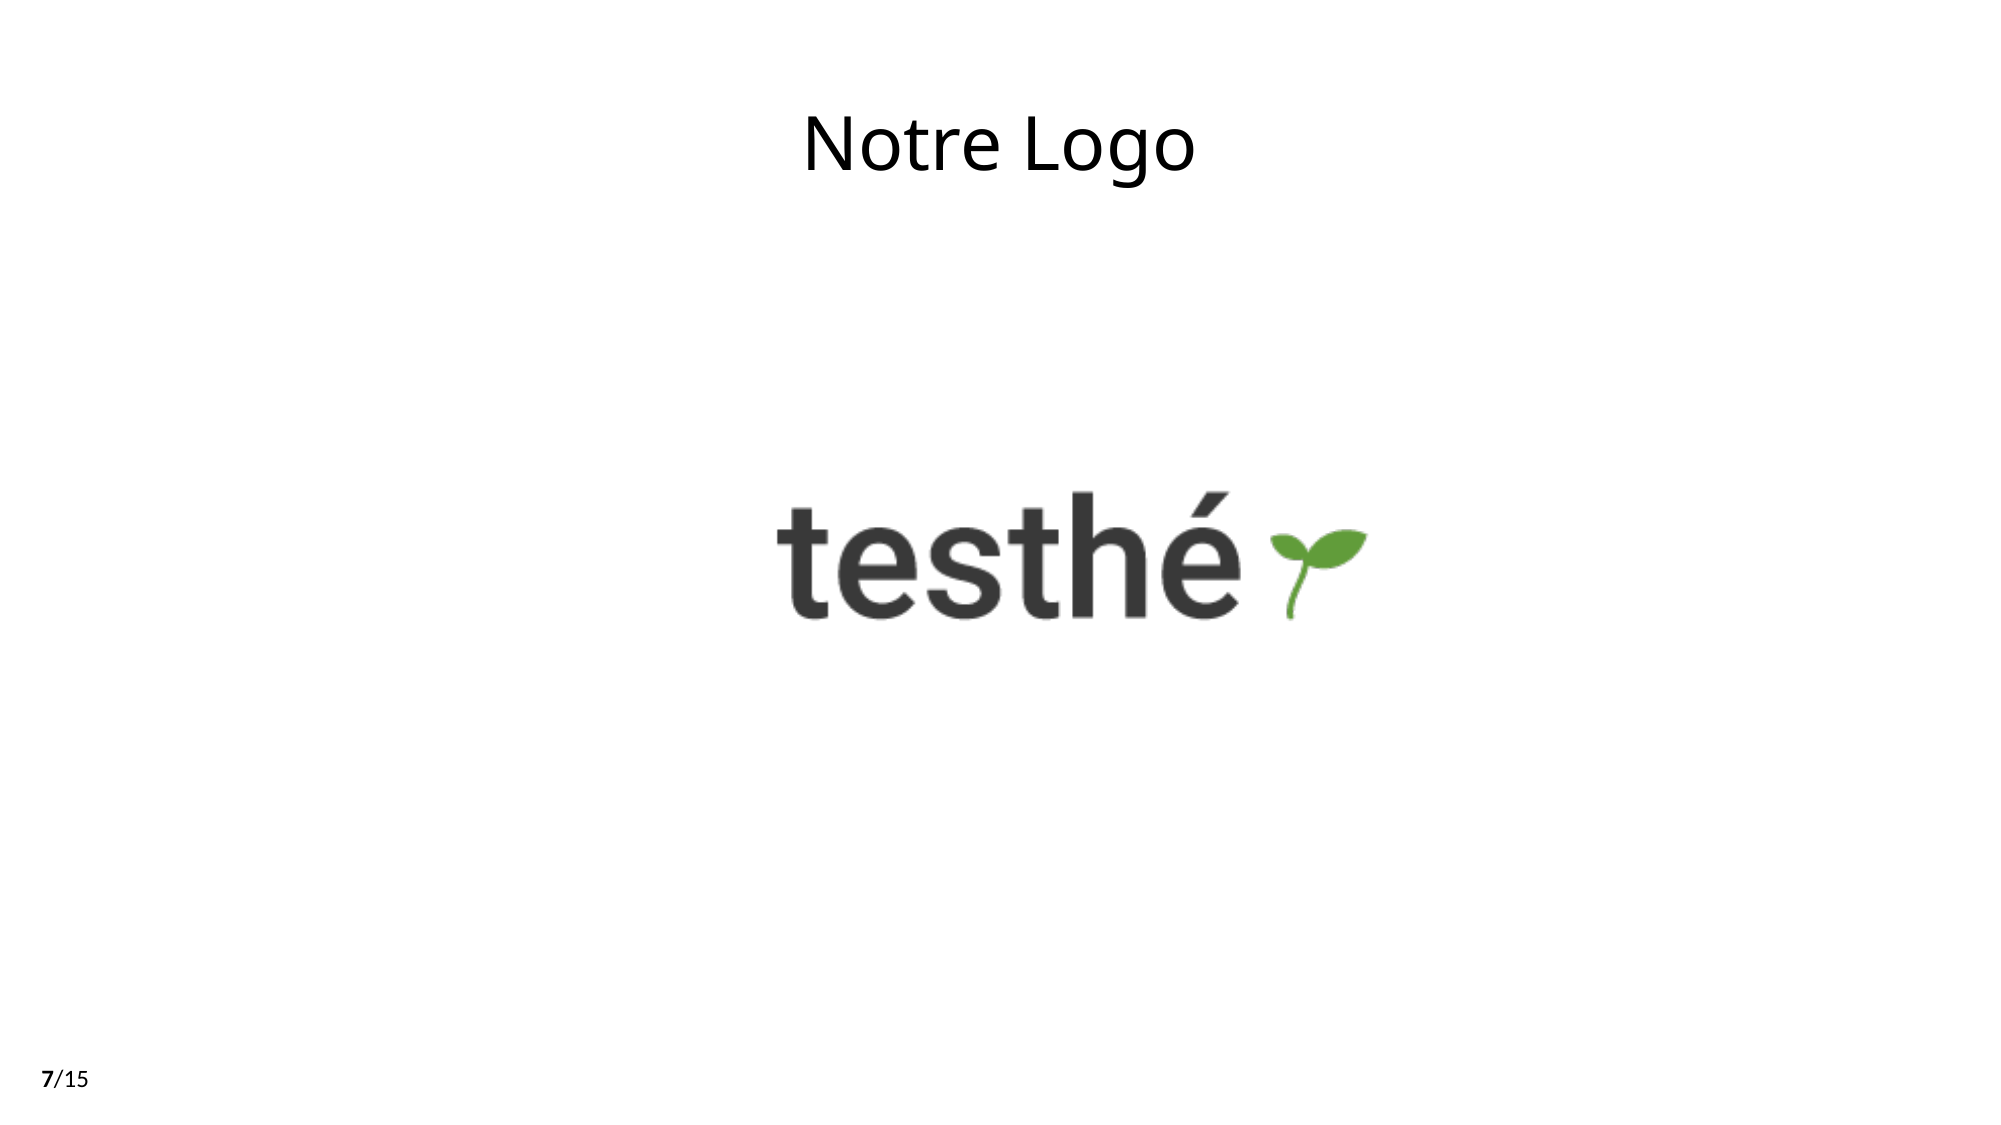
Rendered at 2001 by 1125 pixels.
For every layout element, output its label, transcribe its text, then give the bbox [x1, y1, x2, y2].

text_box 7/15 [26, 1054, 129, 1100]
text_box Notre Logo [699, 112, 1301, 186]
picture [699, 423, 1425, 702]
